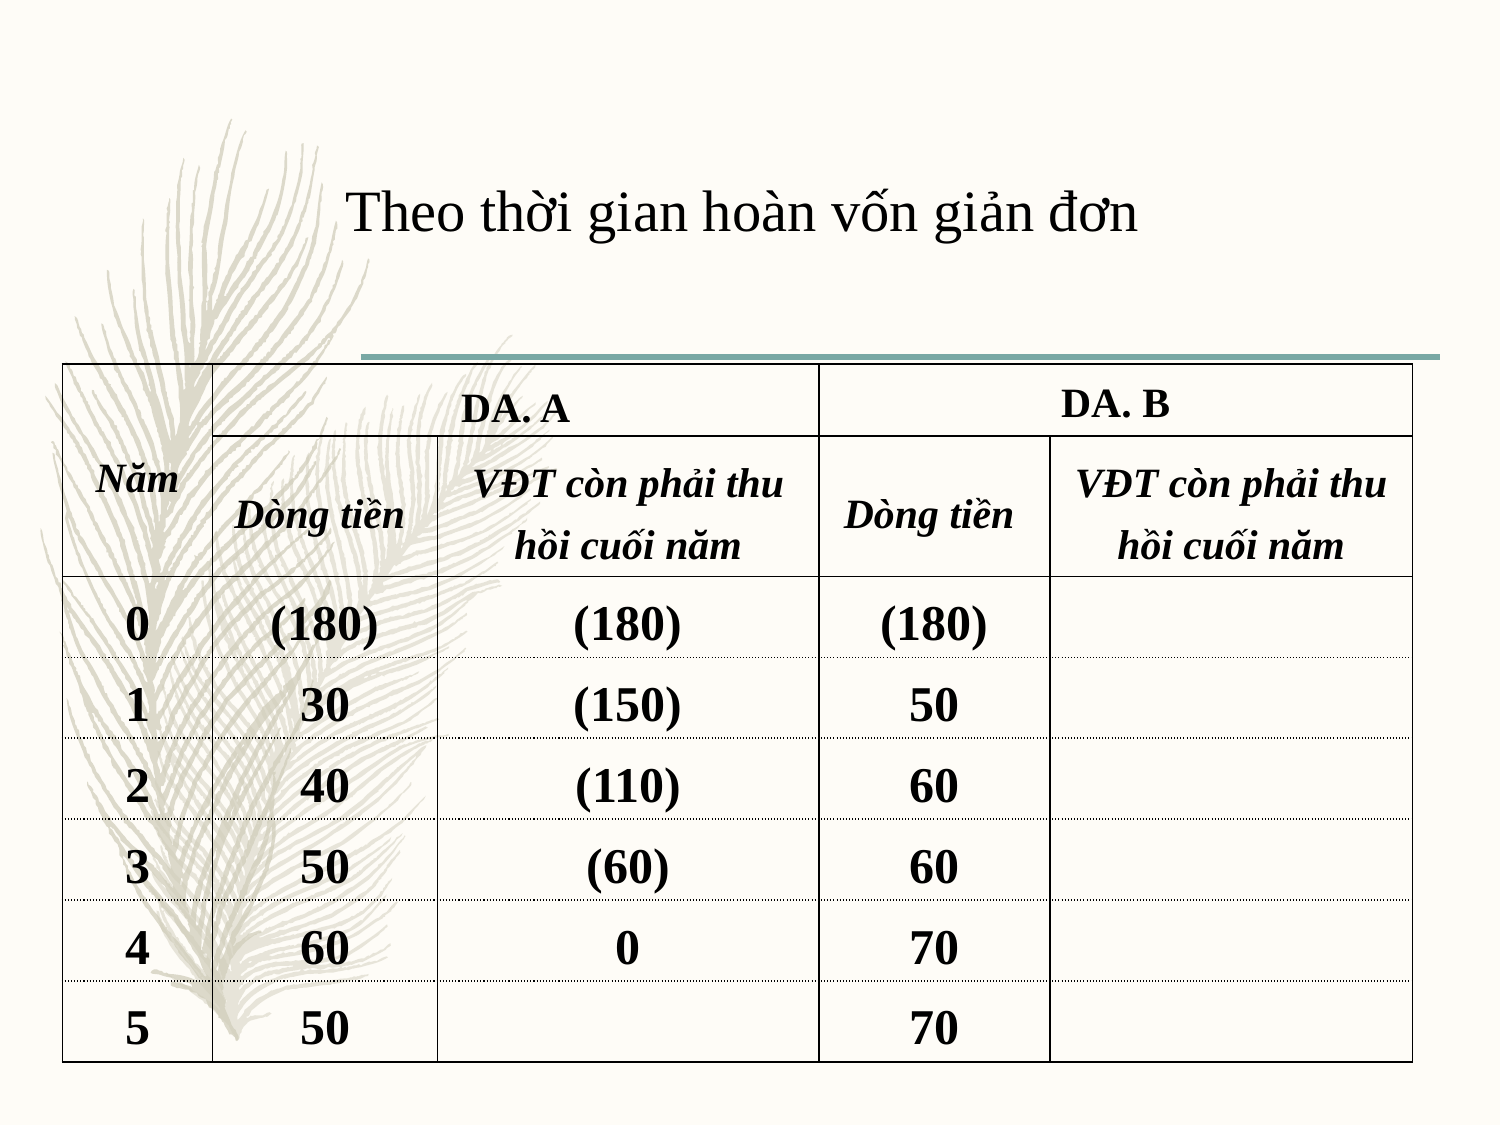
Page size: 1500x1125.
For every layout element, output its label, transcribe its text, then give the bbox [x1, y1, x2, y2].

table_cell Dòng tiền [820, 437, 1049, 576]
table_cell 60 [820, 738, 1049, 819]
table_cell 60 [213, 900, 437, 981]
table_cell Dòng tiền [213, 437, 437, 576]
table_cell 4 [63, 900, 212, 981]
table_cell (180) [213, 577, 437, 657]
table_cell 5 [63, 981, 212, 1061]
table_cell [438, 981, 818, 1061]
table_cell (60) [438, 819, 818, 900]
table_cell 0 [438, 900, 818, 981]
table_cell 30 [213, 657, 437, 738]
title Theo thời gian hoàn vốn giản đơn [75, 95, 1425, 325]
table_cell VĐT còn phải thu hồi cuối năm [1051, 437, 1412, 576]
table_cell 3 [63, 819, 212, 900]
table_cell (180) [438, 577, 818, 657]
table_cell 50 [213, 981, 437, 1061]
table_cell (180) [820, 577, 1049, 657]
table_cell 50 [820, 657, 1049, 738]
table_cell [1051, 819, 1412, 900]
table_cell (150) [438, 657, 818, 738]
table_cell VĐT còn phải thu hồi cuối năm [438, 437, 818, 576]
table_cell 70 [820, 981, 1049, 1061]
table_cell 60 [820, 819, 1049, 900]
table_cell 1 [63, 657, 212, 738]
table_cell [1051, 657, 1412, 738]
table_cell 70 [820, 900, 1049, 981]
table_header DA. A [213, 365, 818, 435]
table_cell [1051, 900, 1412, 981]
table_cell [1051, 577, 1412, 657]
table_cell 50 [213, 819, 437, 900]
table_header DA. B [820, 365, 1412, 435]
table_cell 0 [63, 577, 212, 657]
table_cell [1051, 738, 1412, 819]
table_cell 40 [213, 738, 437, 819]
table_cell 2 [63, 738, 212, 819]
table_header Năm [63, 365, 212, 576]
table_cell [1051, 981, 1412, 1061]
table_cell (110) [438, 738, 818, 819]
